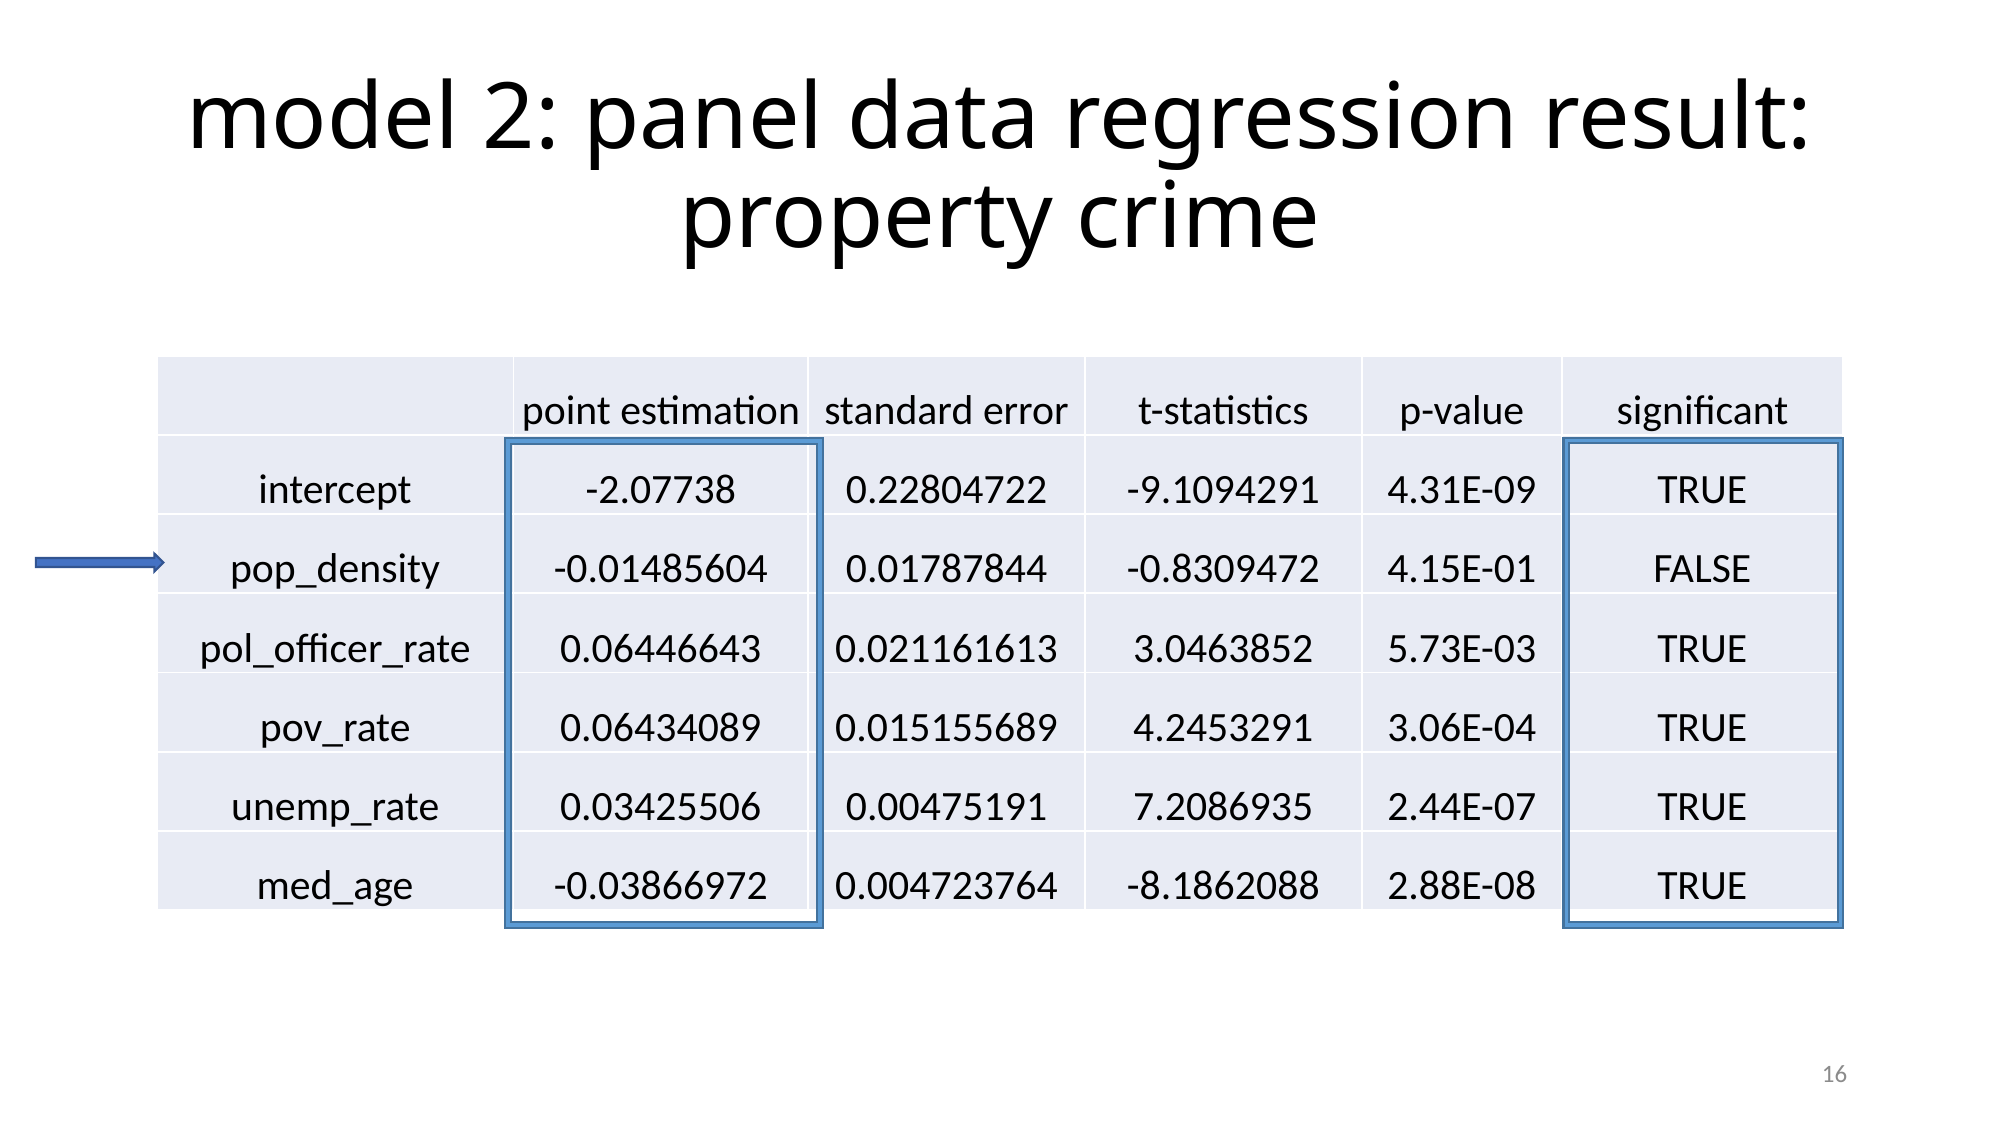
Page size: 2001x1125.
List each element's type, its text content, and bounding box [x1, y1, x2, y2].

text_box [34, 551, 165, 575]
table_cell 2.44E-07 [1363, 753, 1561, 830]
table_cell 7.2086935 [1086, 753, 1361, 830]
table_cell 0.22804722 [809, 436, 1084, 513]
title model 2: panel data regression result: property crime [137, 59, 1863, 278]
table_cell 3.06E-04 [1363, 673, 1561, 751]
text_box [504, 437, 824, 929]
table_cell 5.73E-03 [1363, 594, 1561, 672]
table_cell pov_rate [158, 673, 504, 751]
table_cell TRUE [1570, 594, 1837, 672]
table_cell 0.021161613 [824, 594, 1084, 672]
table_cell -9.1094291 [1086, 436, 1361, 513]
table_cell TRUE [1570, 673, 1837, 751]
table_cell TRUE [1570, 832, 1837, 909]
table_cell -0.03866972 [514, 832, 807, 909]
table_cell 0.00475191 [809, 753, 816, 830]
text_box [1562, 437, 1844, 929]
table_cell intercept [158, 436, 513, 513]
table_cell 0.00475191 [824, 753, 1084, 830]
table_cell 0.03425506 [514, 753, 807, 830]
table_cell 4.31E-09 [1363, 436, 1561, 513]
table_cell 0.021161613 [809, 594, 816, 672]
table_cell pop_density [158, 515, 504, 592]
table_cell 0.06434089 [514, 673, 807, 751]
table_cell 0.01787844 [809, 515, 816, 592]
table_cell med_age [158, 832, 504, 909]
table_cell 4.15E-01 [1363, 515, 1561, 592]
table_cell unemp_rate [158, 753, 504, 830]
table_cell FALSE [1570, 515, 1837, 592]
table_header standard error [809, 357, 1084, 434]
table_cell 0.01787844 [824, 515, 1084, 592]
table_cell 0.015155689 [809, 673, 816, 751]
table_header t-statistics [1086, 357, 1361, 434]
table_cell pol_officer_rate [158, 594, 504, 672]
table_header point estimation [514, 357, 807, 434]
table_header significant [1563, 357, 1842, 434]
table_cell -2.07738 [514, 445, 807, 513]
table_cell 0.004723764 [809, 832, 816, 909]
table_cell 2.88E-08 [1363, 832, 1561, 909]
table_cell -0.8309472 [1086, 515, 1361, 592]
table_cell -0.01485604 [514, 515, 807, 592]
table_cell 0.004723764 [824, 832, 1084, 909]
slide_number 16 [1412, 1042, 1863, 1103]
table_header [158, 357, 513, 434]
table_cell 0.015155689 [824, 673, 1084, 751]
table_cell 0.06446643 [514, 594, 807, 672]
table_cell 3.0463852 [1086, 594, 1361, 672]
table_header p-value [1363, 357, 1561, 434]
table_cell -8.1862088 [1086, 832, 1361, 909]
table_cell 4.2453291 [1086, 673, 1361, 751]
table_cell TRUE [1570, 753, 1837, 830]
table_cell TRUE [1570, 444, 1837, 513]
